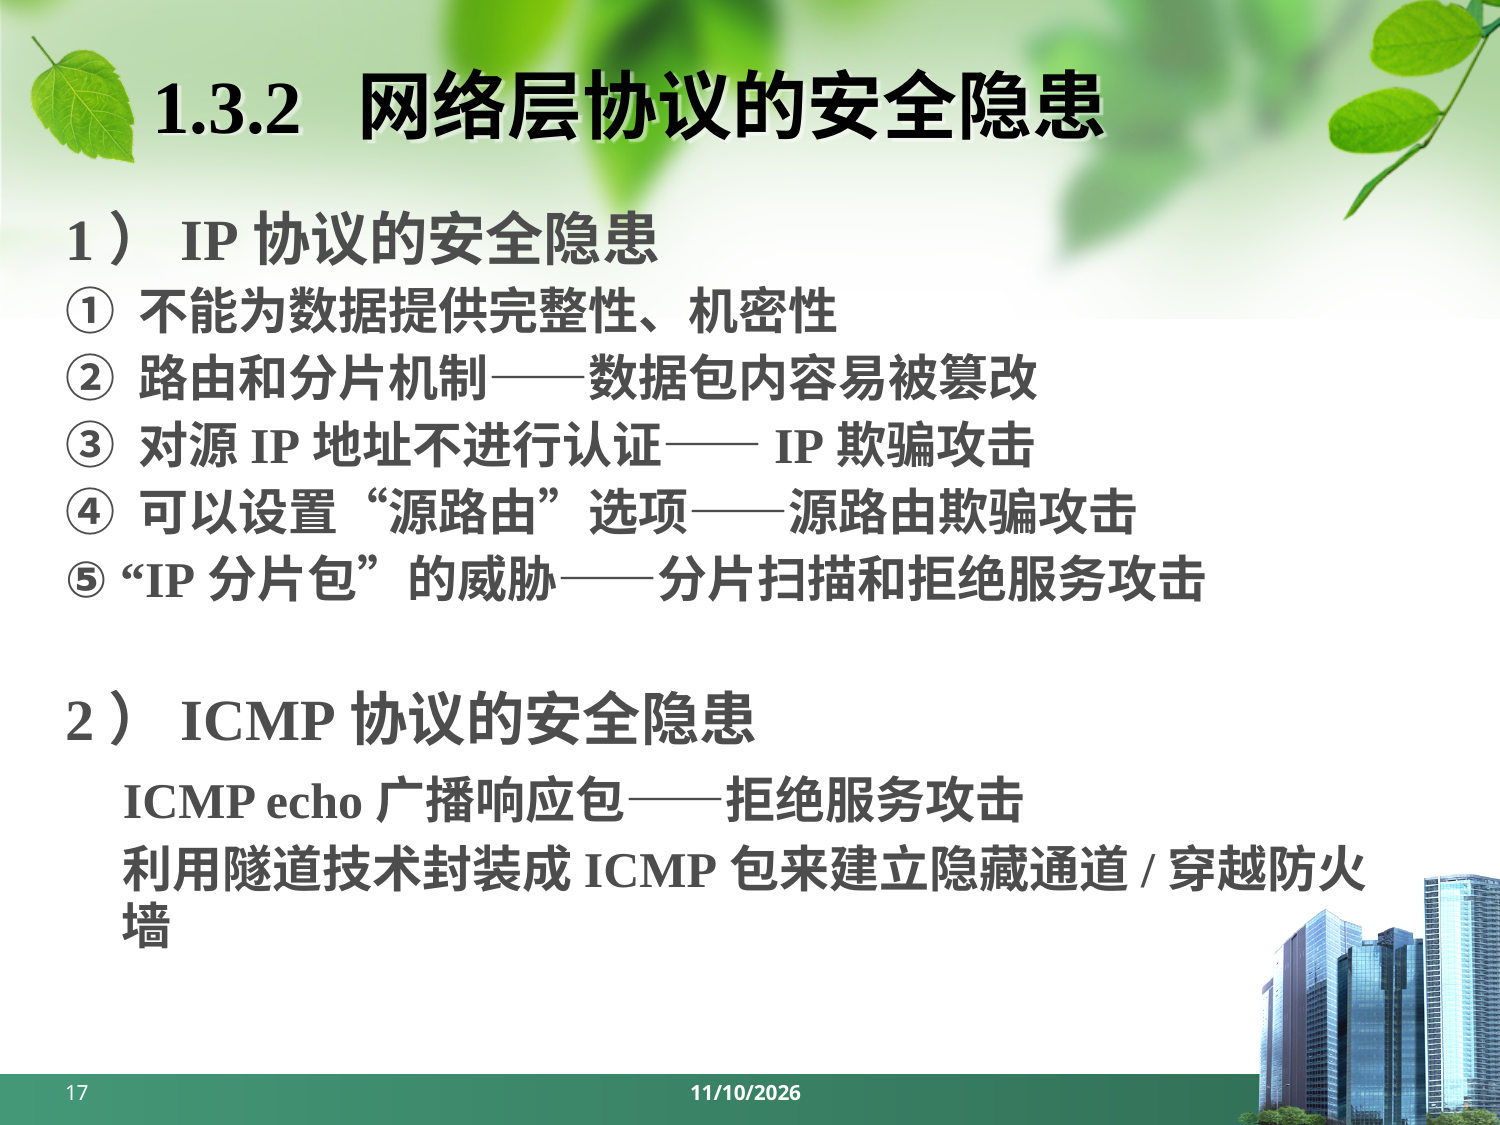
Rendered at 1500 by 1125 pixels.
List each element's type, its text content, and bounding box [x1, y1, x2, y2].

list 1）IP协议的安全隐患 ① 不能为数据提供完整性、机密性 ② 路由和分片机制——数据包内容易被篡改 ③ 对源IP地址不进行认证——IP欺骗攻击 ④ 可以设置“源路由”选项——源路由欺骗攻击 ⑤ “IP分片包”的威胁——分片扫描和拒绝服务攻击 2）ICMP协议的安全隐患 ICMP echo广播响应包——拒绝服务攻击 利用隧道技术封装成ICMP包来建立隐藏通道/穿越防火墙 [50, 200, 1425, 1038]
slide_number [675, 1072, 1025, 1113]
picture [0, 0, 1500, 319]
title 1.3.2 网络层协议的安全隐患 [137, 57, 1325, 150]
slide_number 17 [50, 1072, 138, 1113]
